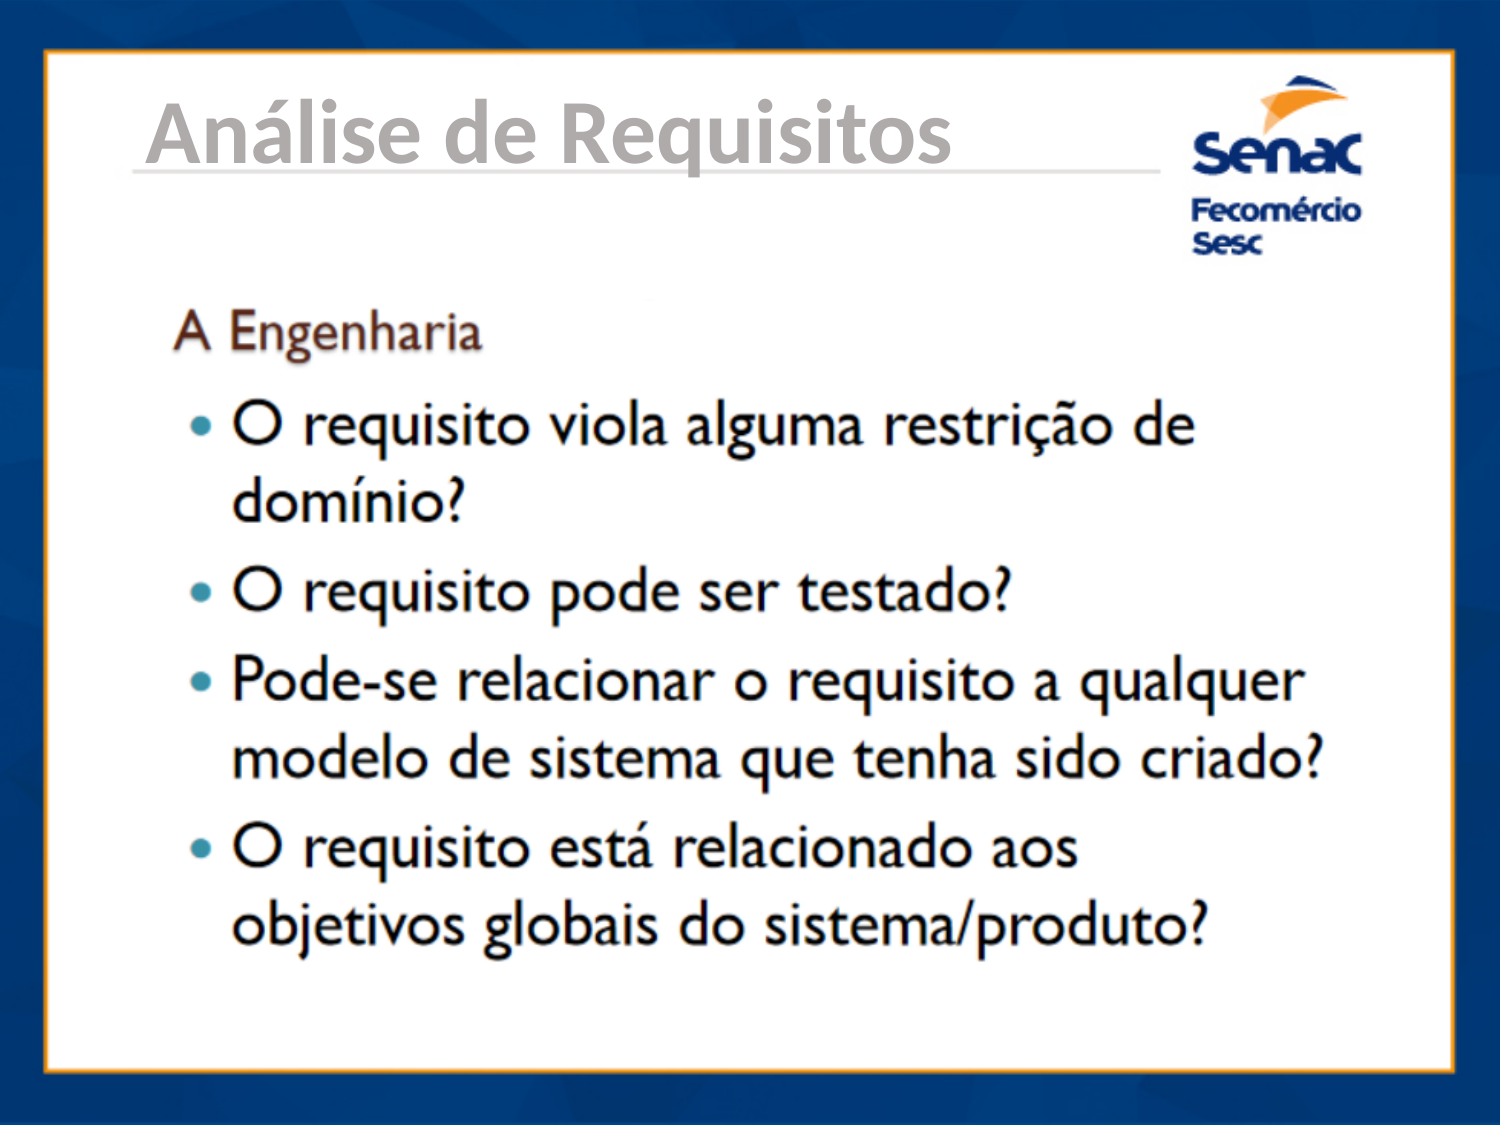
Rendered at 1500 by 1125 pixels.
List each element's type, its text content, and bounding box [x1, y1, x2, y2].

picture [0, 0, 1500, 1125]
text_box Análise de Requisitos [130, 77, 1130, 191]
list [169, 299, 1330, 1014]
